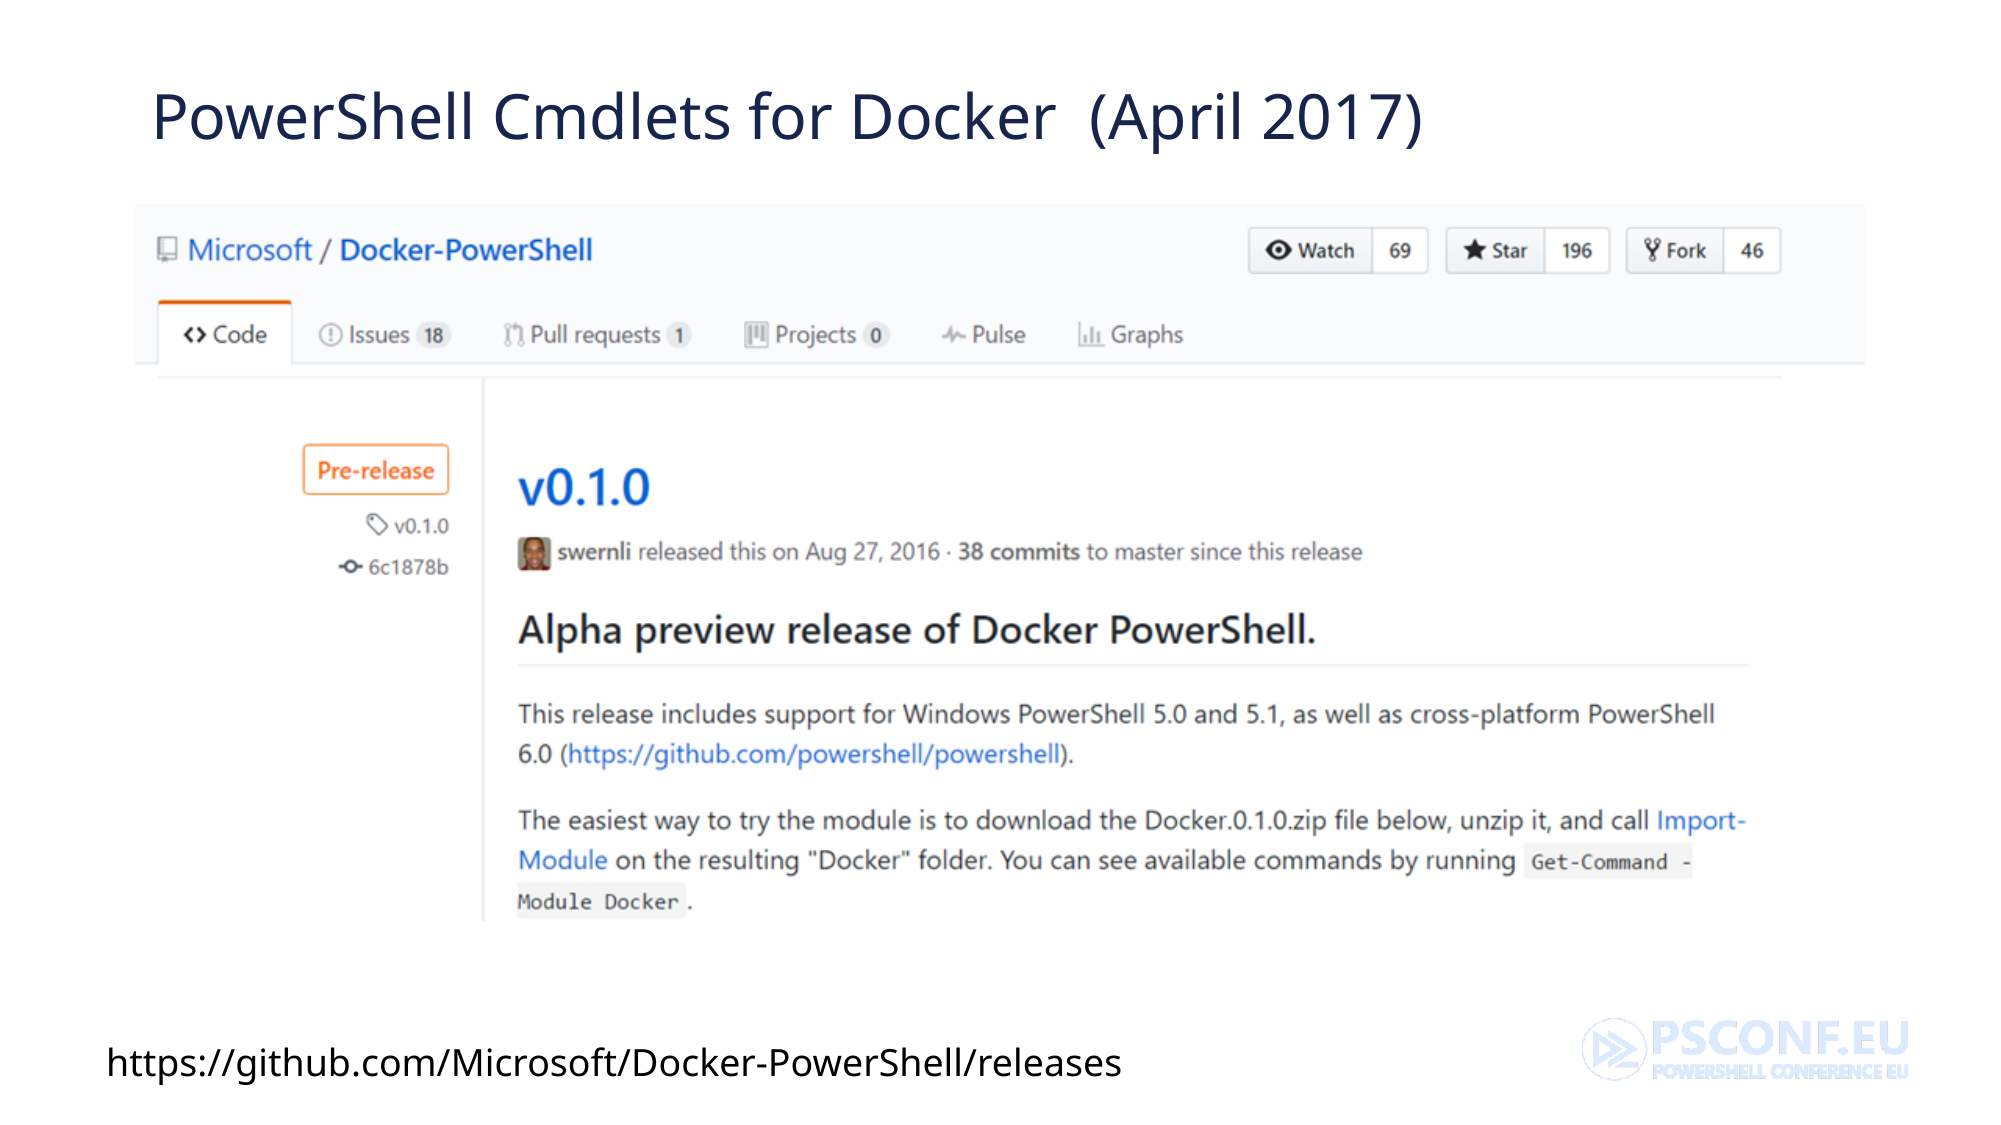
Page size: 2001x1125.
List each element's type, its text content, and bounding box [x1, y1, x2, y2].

picture [135, 204, 1865, 921]
text_box https://github.com/Microsoft/Docker-PowerShell/releases [91, 1031, 1138, 1091]
title PowerShell Cmdlets for Docker (April 2017) [135, 72, 1861, 167]
